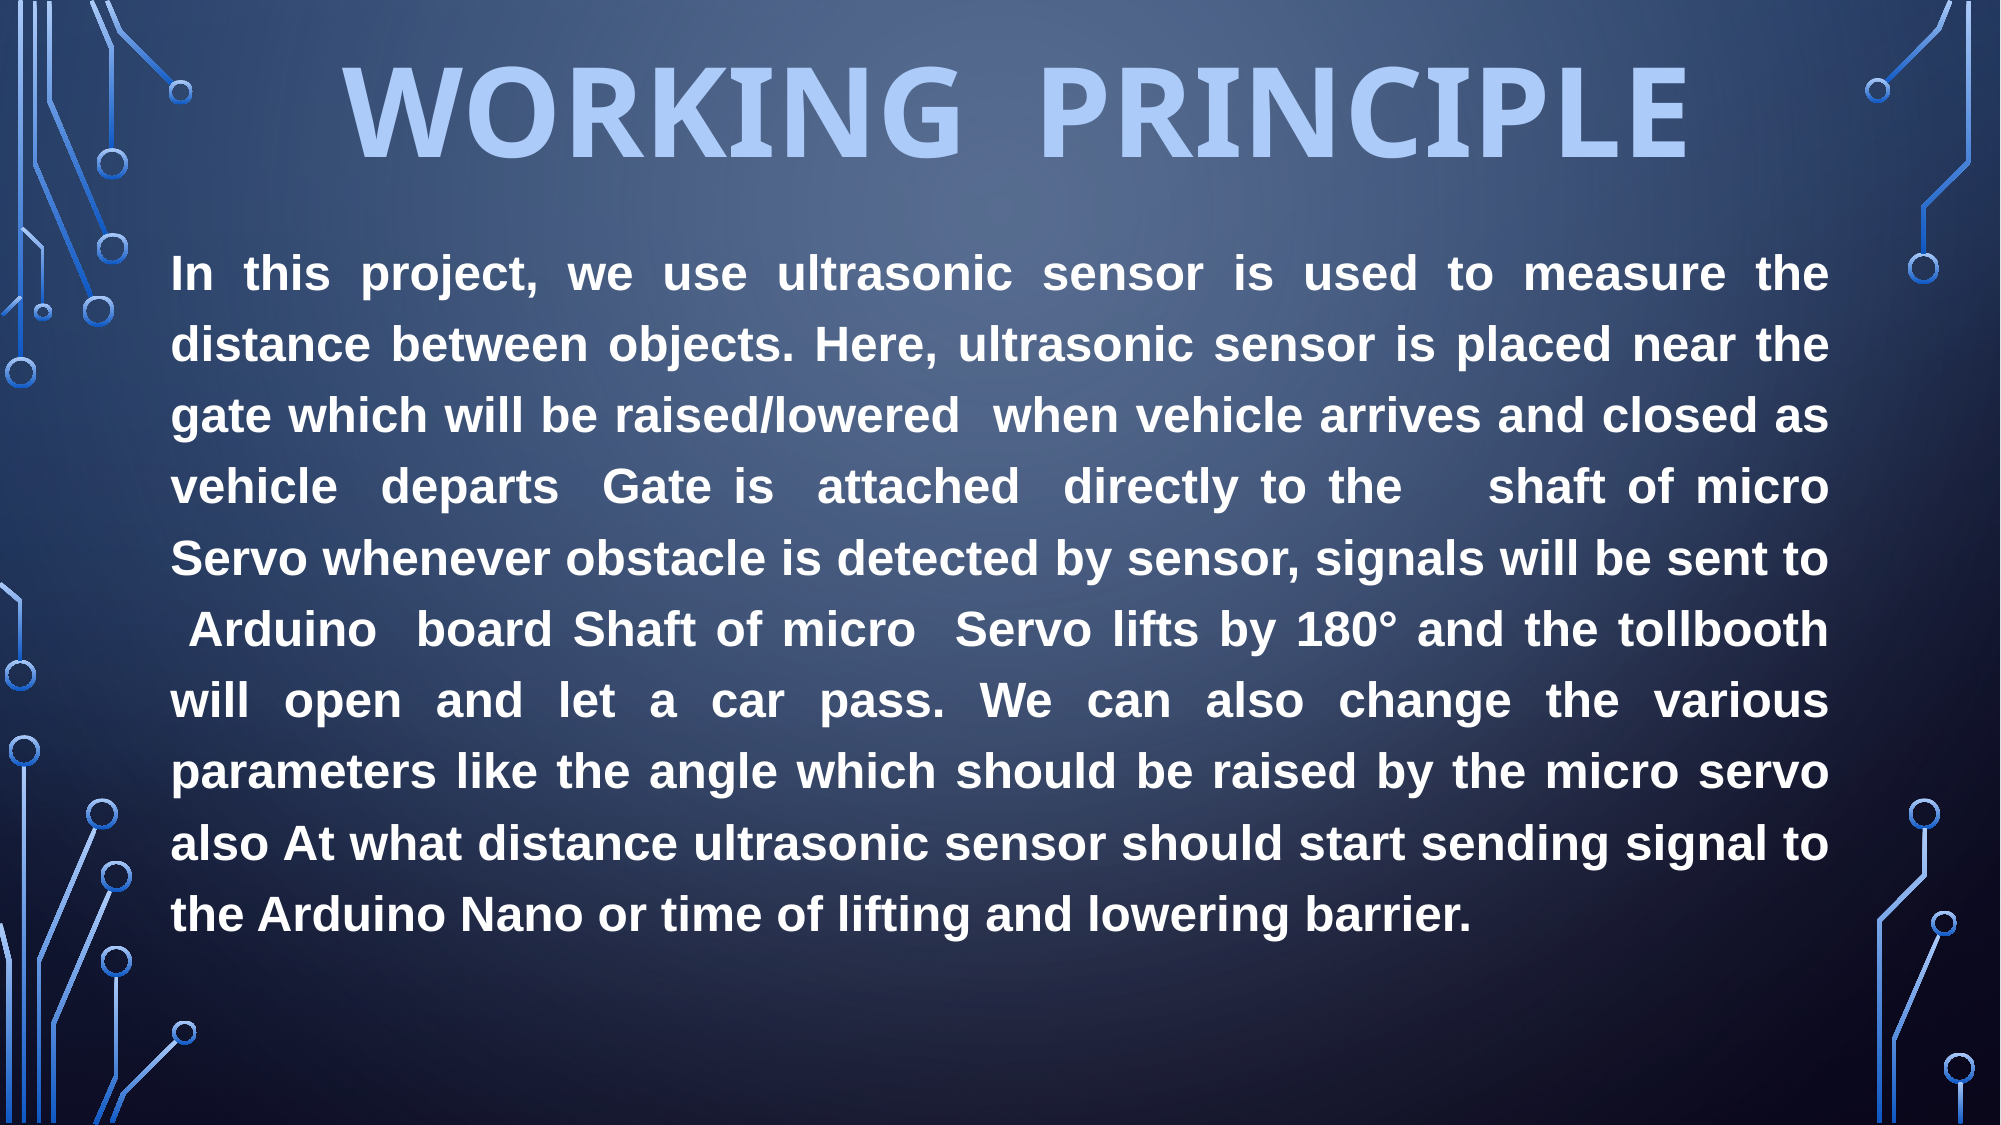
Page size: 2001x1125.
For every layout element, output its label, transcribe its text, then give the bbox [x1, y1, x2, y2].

title Working Principle [155, 21, 1881, 213]
list In this project, we use ultrasonic sensor is used to measure the distance between objects. Here, ultrasonic sensor is placed near the gate which will be raised/lowered when vehicle arrives and closed as vehicle departs Gate is attached directly to the shaft of micro Servo whenever obstacle is detected by sensor, signals will be sent to Arduino board Shaft of micro Servo lifts by 180° and the tollbooth will open and let a car pass. We can also change the various parameters like the angle which should be raised by the micro servo also At what distance ultrasonic sensor should start sending signal to the Arduino Nano or time of lifting and lowering barrier. [155, 221, 1845, 975]
